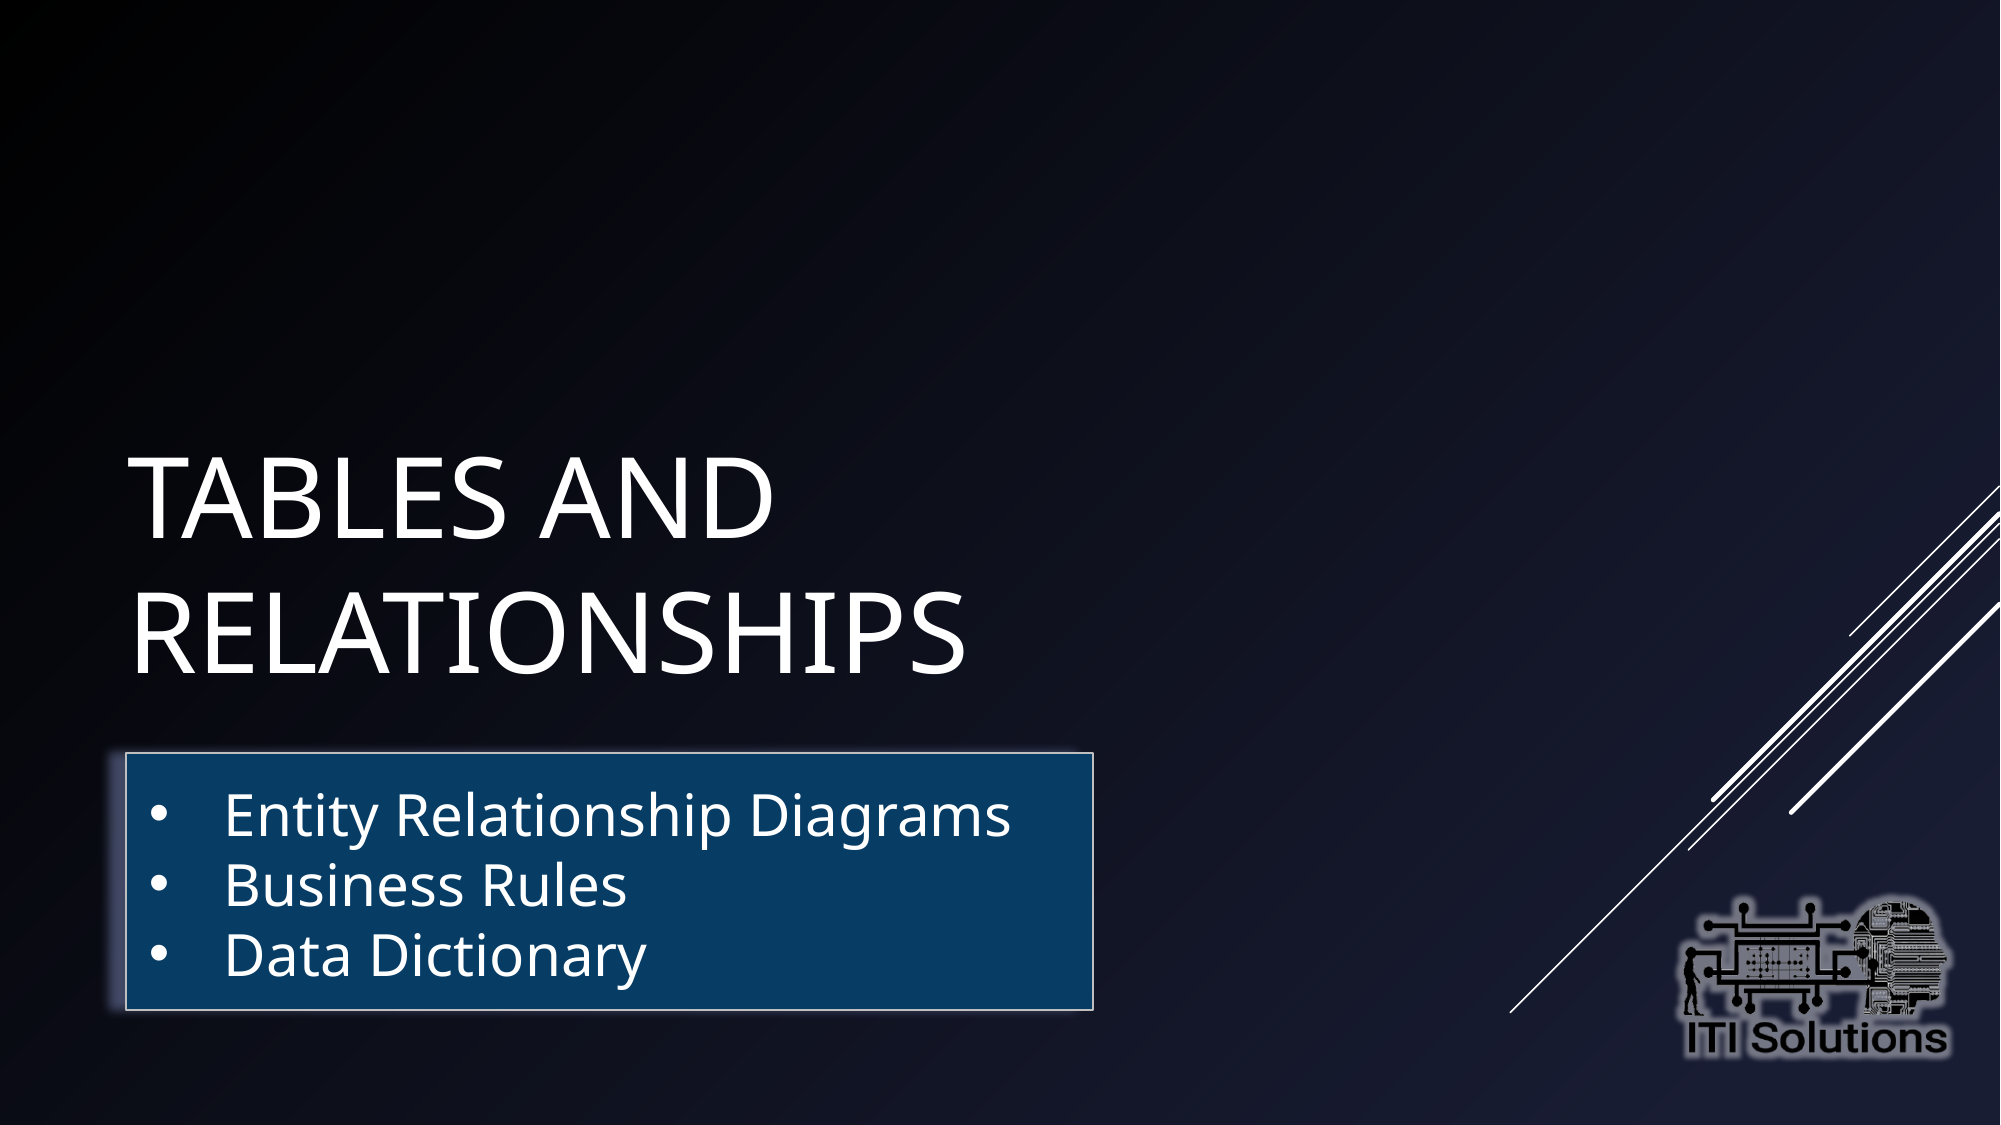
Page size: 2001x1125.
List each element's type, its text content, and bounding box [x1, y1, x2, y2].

title Tables and relationships [112, 329, 1513, 704]
text_box Entity Relationship Diagrams Business Rules Data Dictionary [134, 770, 1093, 995]
picture [1679, 899, 1951, 1062]
text_box [125, 752, 1094, 1011]
